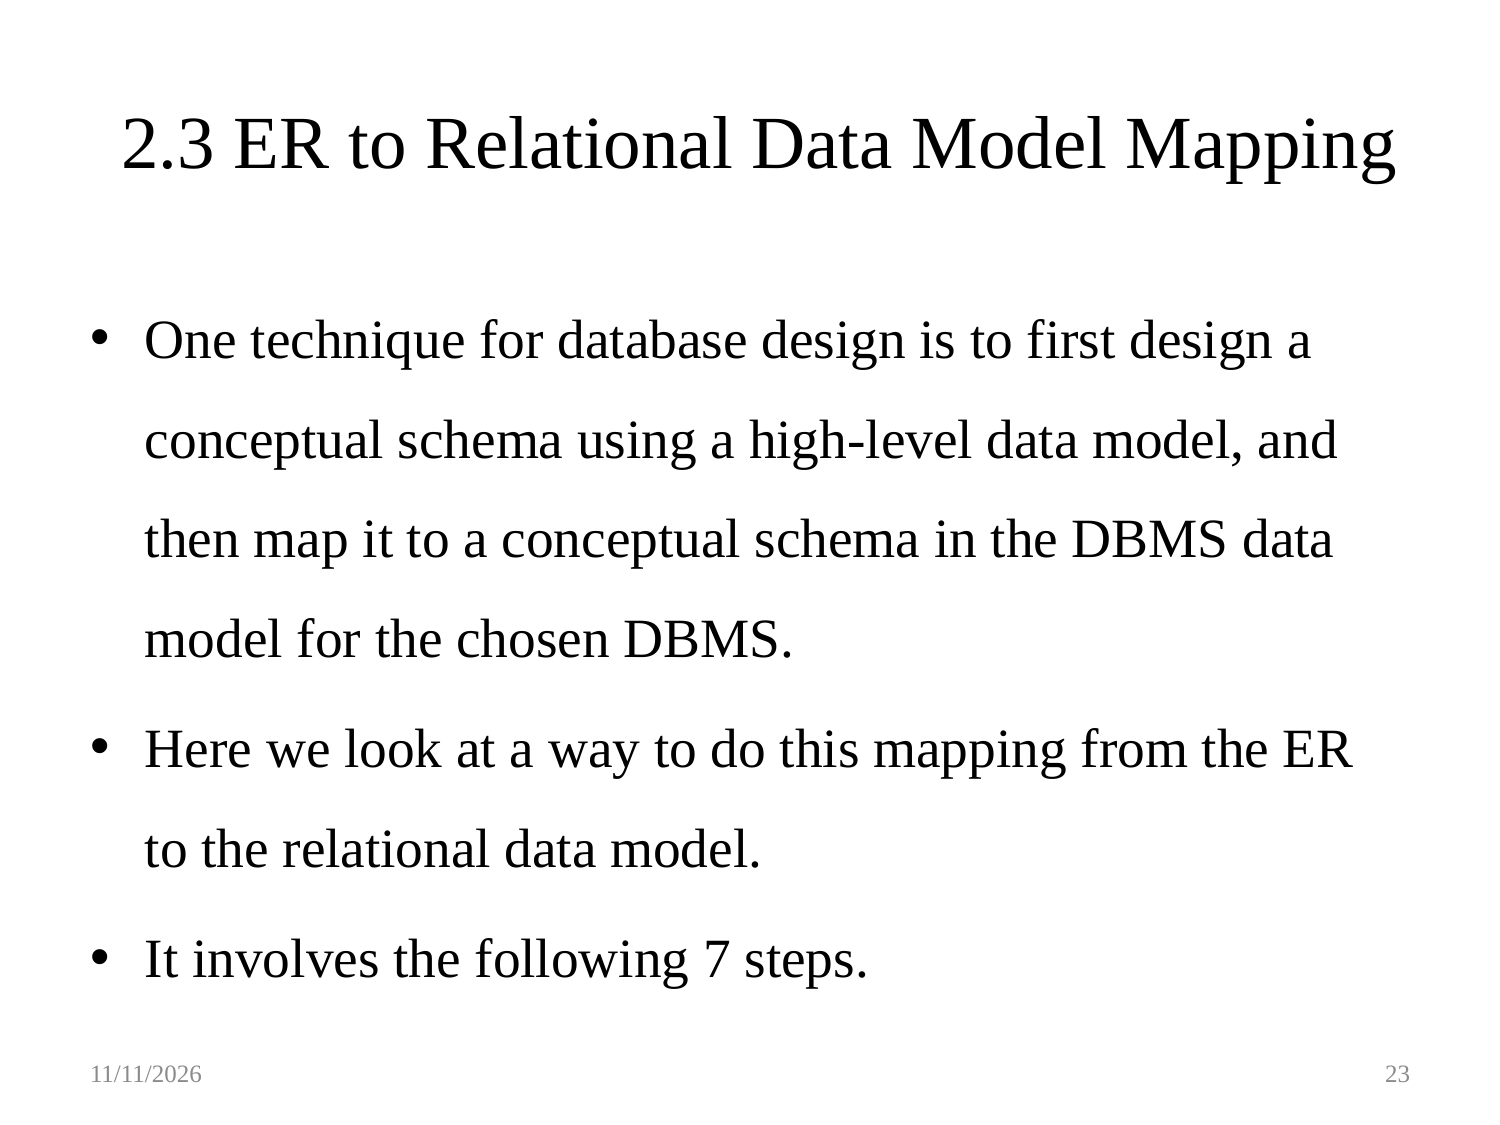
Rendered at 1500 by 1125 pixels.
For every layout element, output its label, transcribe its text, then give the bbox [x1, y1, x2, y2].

list One technique for database design is to first design a conceptual schema using a high-level data model, and then map it to a conceptual schema in the DBMS data model for the chosen DBMS. Here we look at a way to do this mapping from the ER to the relational data model. It involves the following 7 steps. [75, 262, 1425, 1005]
title 2.3 ER to Relational Data Model Mapping [75, 45, 1425, 233]
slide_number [75, 1042, 425, 1103]
slide_number 23 [1074, 1042, 1425, 1103]
